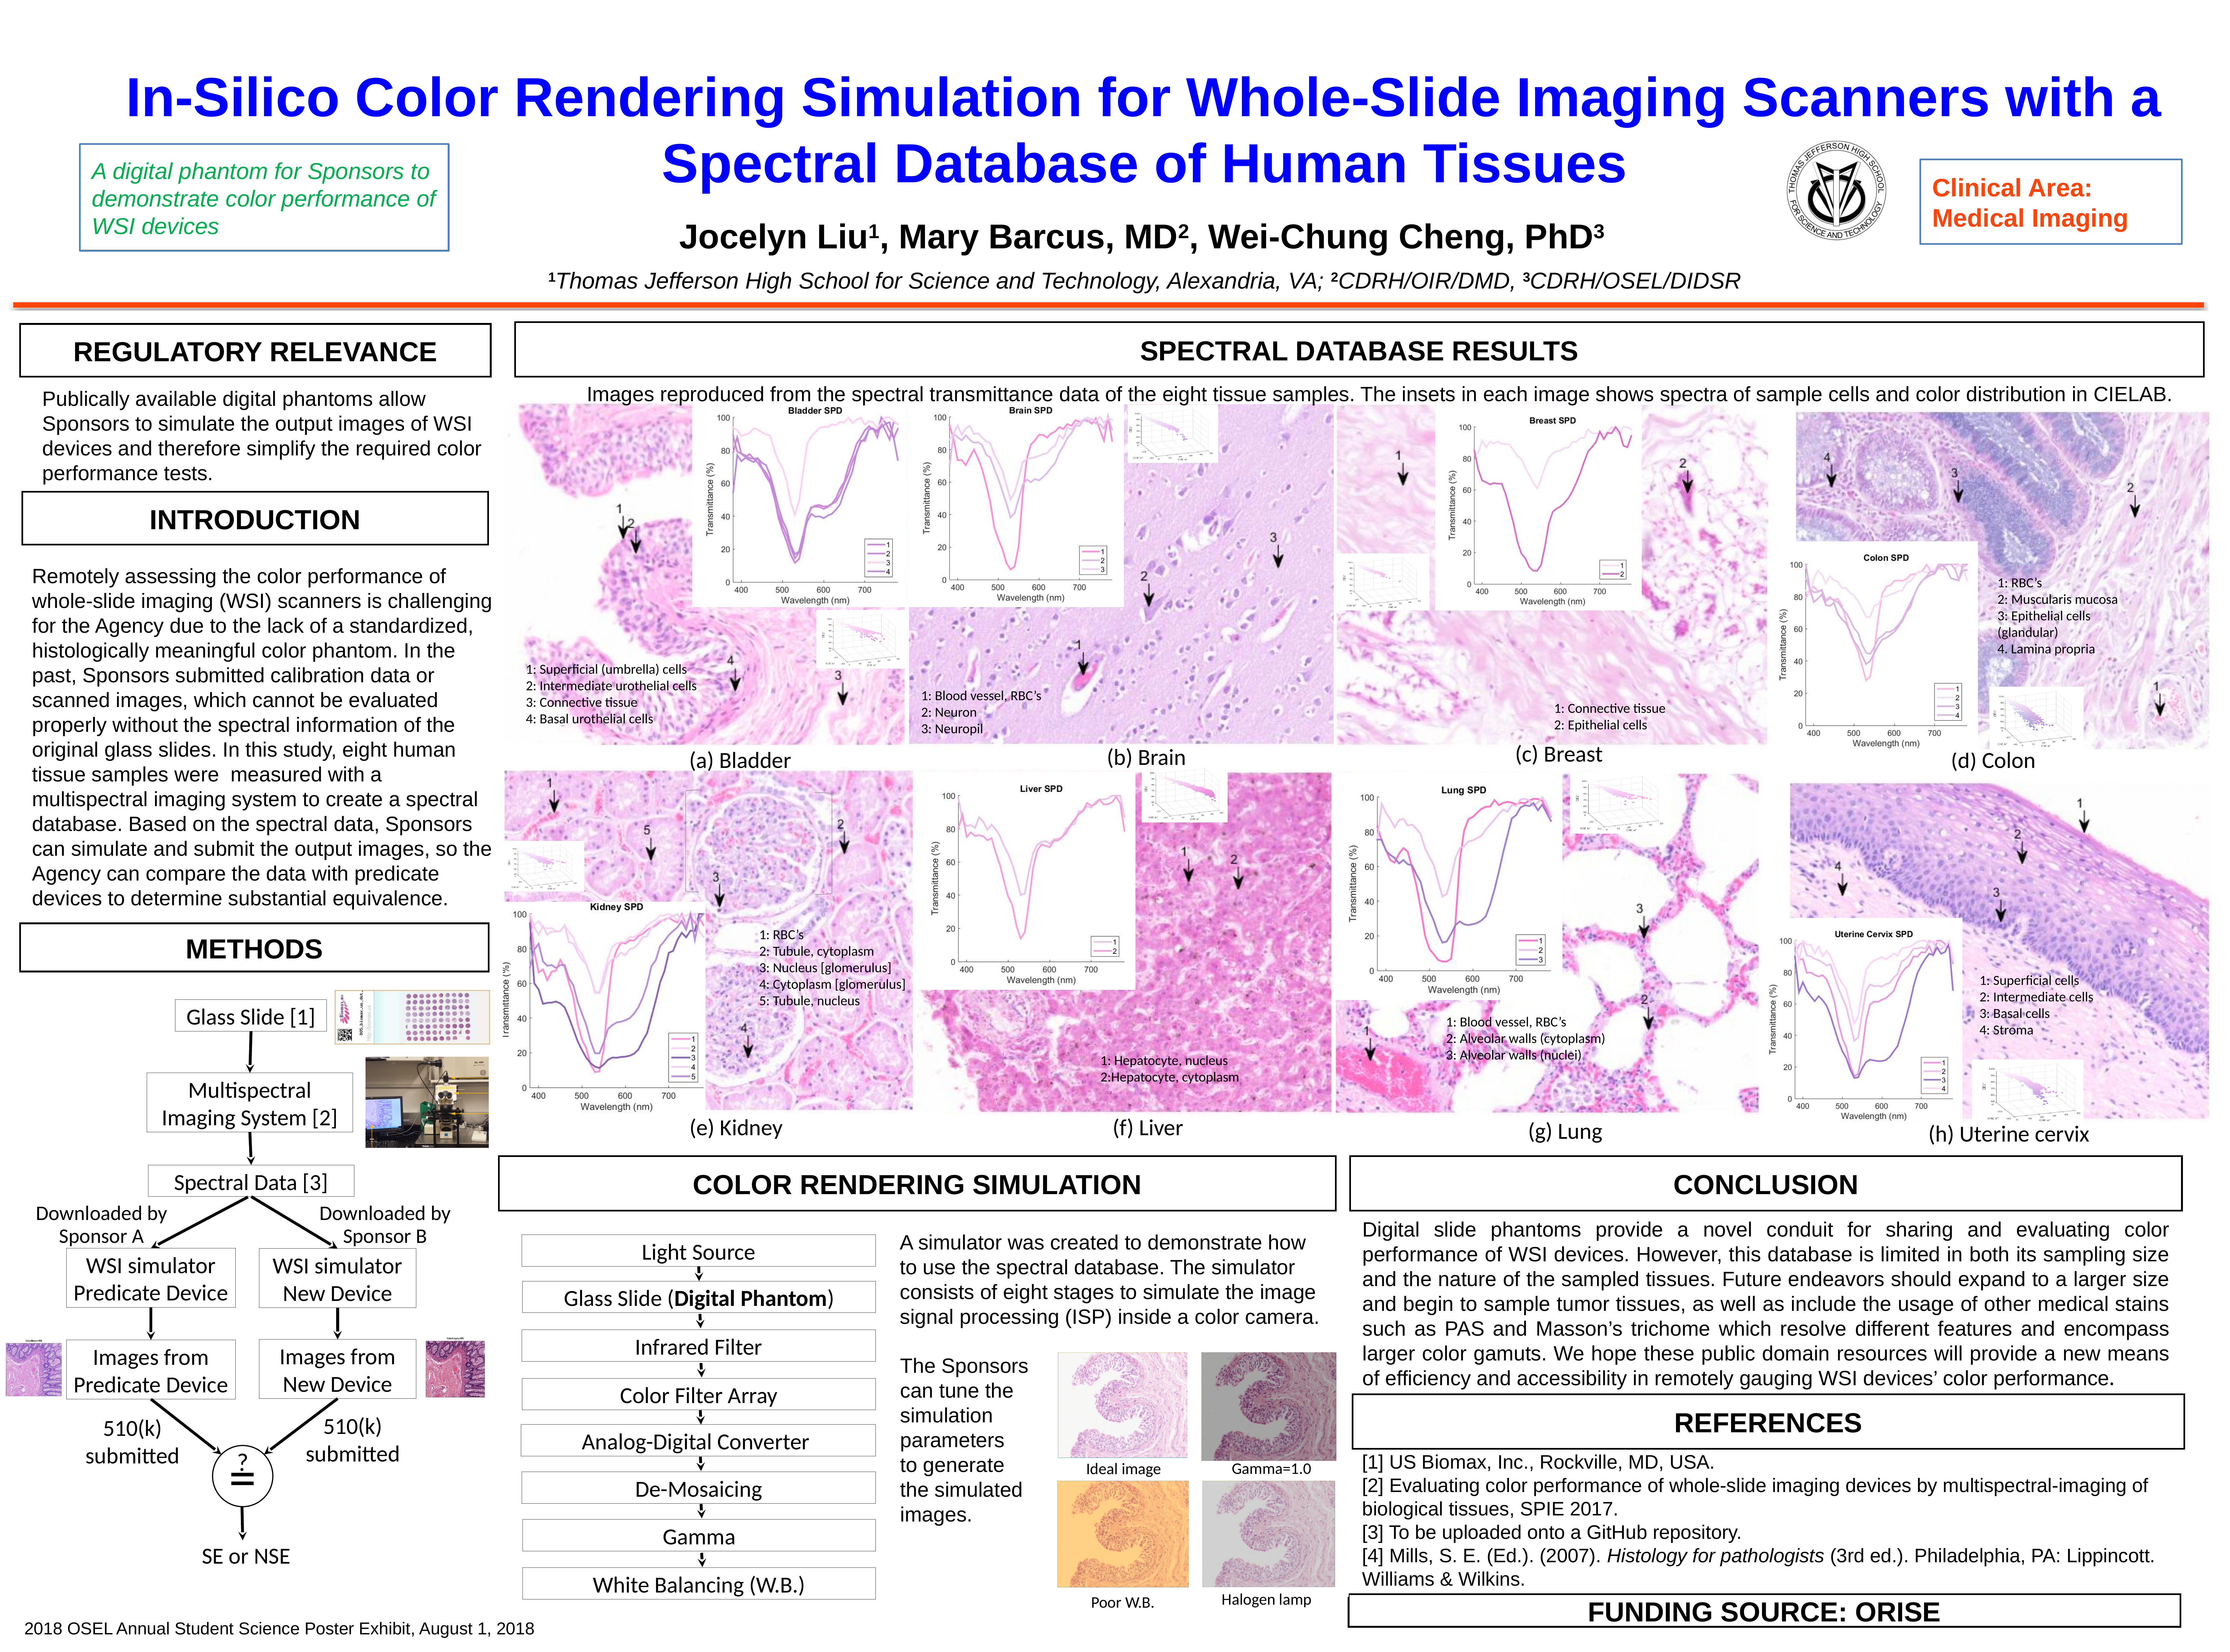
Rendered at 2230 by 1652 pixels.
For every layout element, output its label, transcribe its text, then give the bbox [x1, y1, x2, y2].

text_box 510(k) submitted [29, 1411, 236, 1470]
text_box Light Source [522, 1235, 876, 1267]
text_box (g) Lung [1441, 1123, 1689, 1146]
text_box (b) Brain [1022, 750, 1271, 768]
text_box Clinical Area: Medical Imaging [1920, 159, 2182, 244]
text_box 510(k) submitted [250, 1409, 456, 1468]
text_box Halogen lamp [1195, 1599, 1342, 1610]
text_box WSI simulator Predicate Device [66, 1249, 236, 1308]
text_box METHODS [20, 923, 489, 972]
text_box SE or NSE [143, 1543, 349, 1571]
text_box Spectral Data [3] [148, 1165, 354, 1197]
text_box SPECTRAL DATABASE RESULTS [515, 322, 2204, 377]
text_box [251, 1197, 338, 1249]
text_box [701, 1504, 702, 1518]
text_box (c) Breast [1435, 755, 1683, 766]
picture [1335, 398, 2214, 753]
text_box Remotely assessing the color performance of whole-slide imaging (WSI) scanners is challenging for the Agency due to the lack of a standardized, histologically meaningful color phantom. In the past, Sponsors submitted calibration data or scanned images, which cannot be evaluated properly without the spectral information of the original glass slides. In this study, eight human tissue samples were measured with a multispectral imaging system to create a spectral database. Based on the spectral data, Sponsors can simulate and submit the output images, so the Agency can compare the data with predicate devices to determine substantial equivalence. [20, 550, 515, 922]
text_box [701, 1363, 702, 1378]
text_box (a) Bladder [616, 748, 864, 766]
text_box FUNDING SOURCE: ORISE [1348, 1594, 2180, 1627]
text_box (f) Liver [1024, 1122, 1272, 1142]
text_box CONCLUSION [1350, 1156, 2182, 1211]
text_box [1] US Biomax, Inc., Rockville, MD, USA. [2] Evaluating color performance of whole-slide imaging devices by multispectral-imaging of biological tissues, SPIE 2017. [3] To be uploaded onto a GitHub repository. [4] Mills, S. E. (Ed.). (2007). Histology for pathologists (3rd ed.). Philadelphia, PA: Lippincott. Williams & Wilkins. [1350, 1437, 2185, 1602]
text_box White Balancing (W.B.) [523, 1567, 876, 1599]
text_box Glass Slide [1] [175, 999, 327, 1031]
text_box WSI simulator New Device [259, 1249, 416, 1308]
text_box Downloaded by Sponsor A [0, 1199, 149, 1249]
text_box Ideal image [1059, 1470, 1188, 1476]
text_box Gamma [523, 1519, 876, 1551]
picture [1765, 779, 2214, 1127]
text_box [700, 1410, 701, 1425]
text_box ? = [212, 1445, 274, 1507]
picture [425, 1337, 485, 1398]
text_box [433, 127, 534, 227]
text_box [151, 1197, 248, 1248]
picture [365, 1057, 489, 1148]
picture [1787, 141, 1886, 241]
text_box A simulator was created to demonstrate how to use the spectral database. The simulator consists of eight stages to simulate the image signal processing (ISP) inside a color camera. [888, 1217, 1334, 1340]
text_box (e) Kidney [612, 1120, 860, 1142]
text_box Images from Predicate Device [66, 1340, 236, 1399]
text_box Glass Slide (Digital Phantom) [522, 1281, 876, 1313]
text_box COLOR RENDERING SIMULATION [499, 1156, 1336, 1211]
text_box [250, 1132, 251, 1165]
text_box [701, 1553, 703, 1567]
picture [6, 1339, 62, 1396]
text_box A digital phantom for Sponsors to demonstrate color performance of WSI devices [80, 144, 449, 251]
text_box Gamma=1.0 [1201, 1473, 1342, 1476]
text_box De-Mosaicing [522, 1472, 876, 1504]
text_box Downloaded by Sponsor B [339, 1199, 488, 1249]
text_box 2018 OSEL Annual Student Science Poster Exhibit, August 1, 2018 [20, 1615, 540, 1640]
text_box Poor W.B. [1059, 1600, 1187, 1613]
picture [1043, 1476, 1349, 1598]
picture [1045, 1347, 1350, 1471]
text_box Images from New Device [259, 1339, 416, 1399]
text_box Images reproduced from the spectral transmittance data of the eight tissue samples. The insets in each image shows spectra of sample cells and color distribution in CIELAB. [575, 368, 2230, 417]
text_box (h) Uterine cervix [1885, 1129, 2133, 1148]
picture [335, 990, 491, 1045]
text_box In-Silico Color Rendering Simulation for Whole-Slide Imaging Scanners with a Spectral Database of Human Tissues Jocelyn Liu1, Mary Barcus, MD2, Wei-Chung Cheng, PhD3 1Thomas Jefferson High School for Science and Technology, Alexandria, VA; 2CDRH/OIR/DMD, 3CDRH/OSEL/DIDSR [72, 59, 2217, 296]
text_box Publically available digital phantoms allow Sponsors to simulate the output images of WSI devices and therefore simplify the required color performance tests. [30, 373, 529, 497]
text_box INTRODUCTION [22, 492, 488, 545]
text_box Color Filter Array [522, 1378, 876, 1410]
text_box Multispectral Imaging System [2] [147, 1073, 353, 1132]
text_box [250, 1031, 251, 1073]
text_box The Sponsors can tune the simulation parameters to generate the simulated images. [888, 1340, 1042, 1538]
text_box Analog-Digital Converter [521, 1424, 876, 1456]
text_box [264, 1399, 338, 1455]
text_box Infrared Filter [522, 1330, 876, 1362]
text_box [700, 1314, 701, 1328]
text_box (d) Colon [1869, 752, 2117, 775]
picture [503, 394, 1334, 748]
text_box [242, 1506, 243, 1540]
text_box REFERENCES [1352, 1394, 2185, 1437]
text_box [700, 1457, 701, 1471]
text_box Digital slide phantoms provide a novel conduit for sharing and evaluating color performance of WSI devices. However, this database is limited in both its sampling size and the nature of the sampled tissues. Future endeavors should expand to a larger size and begin to sample tumor tissues, as well as include the usage of other medical stains such as PAS and Masson’s trichome which resolve different features and encompass larger color gamuts. We hope these public domain resources will provide a new means of efficiency and accessibility in remotely gauging WSI devices’ color performance. [1350, 1211, 2182, 1426]
picture [502, 766, 1763, 1121]
text_box REGULATORY RELEVANCE [20, 324, 491, 377]
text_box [151, 1400, 222, 1455]
